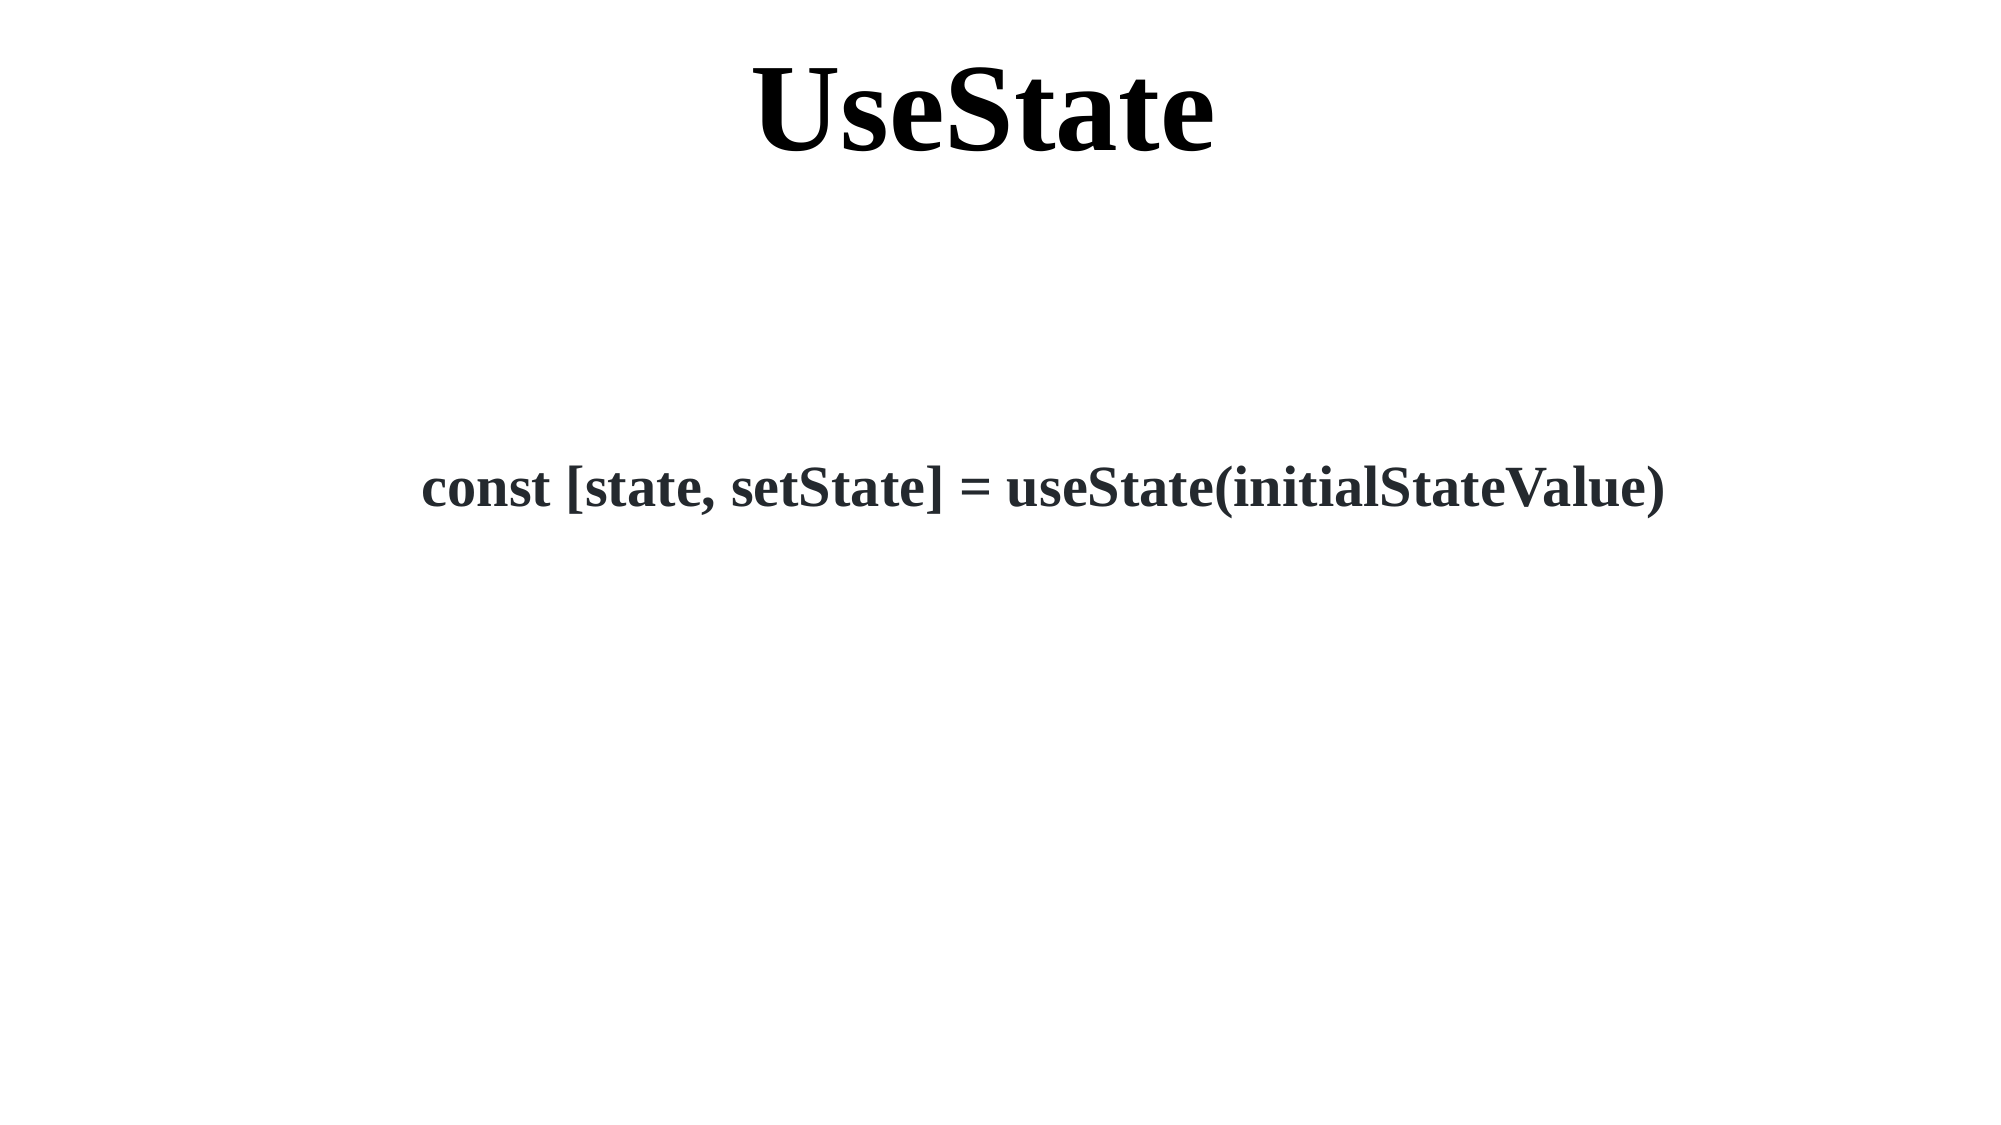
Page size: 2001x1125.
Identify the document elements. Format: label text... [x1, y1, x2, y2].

title UseState [233, 20, 1734, 186]
text_box const [state, setState] = useState(initialStateValue) [321, 440, 1768, 526]
